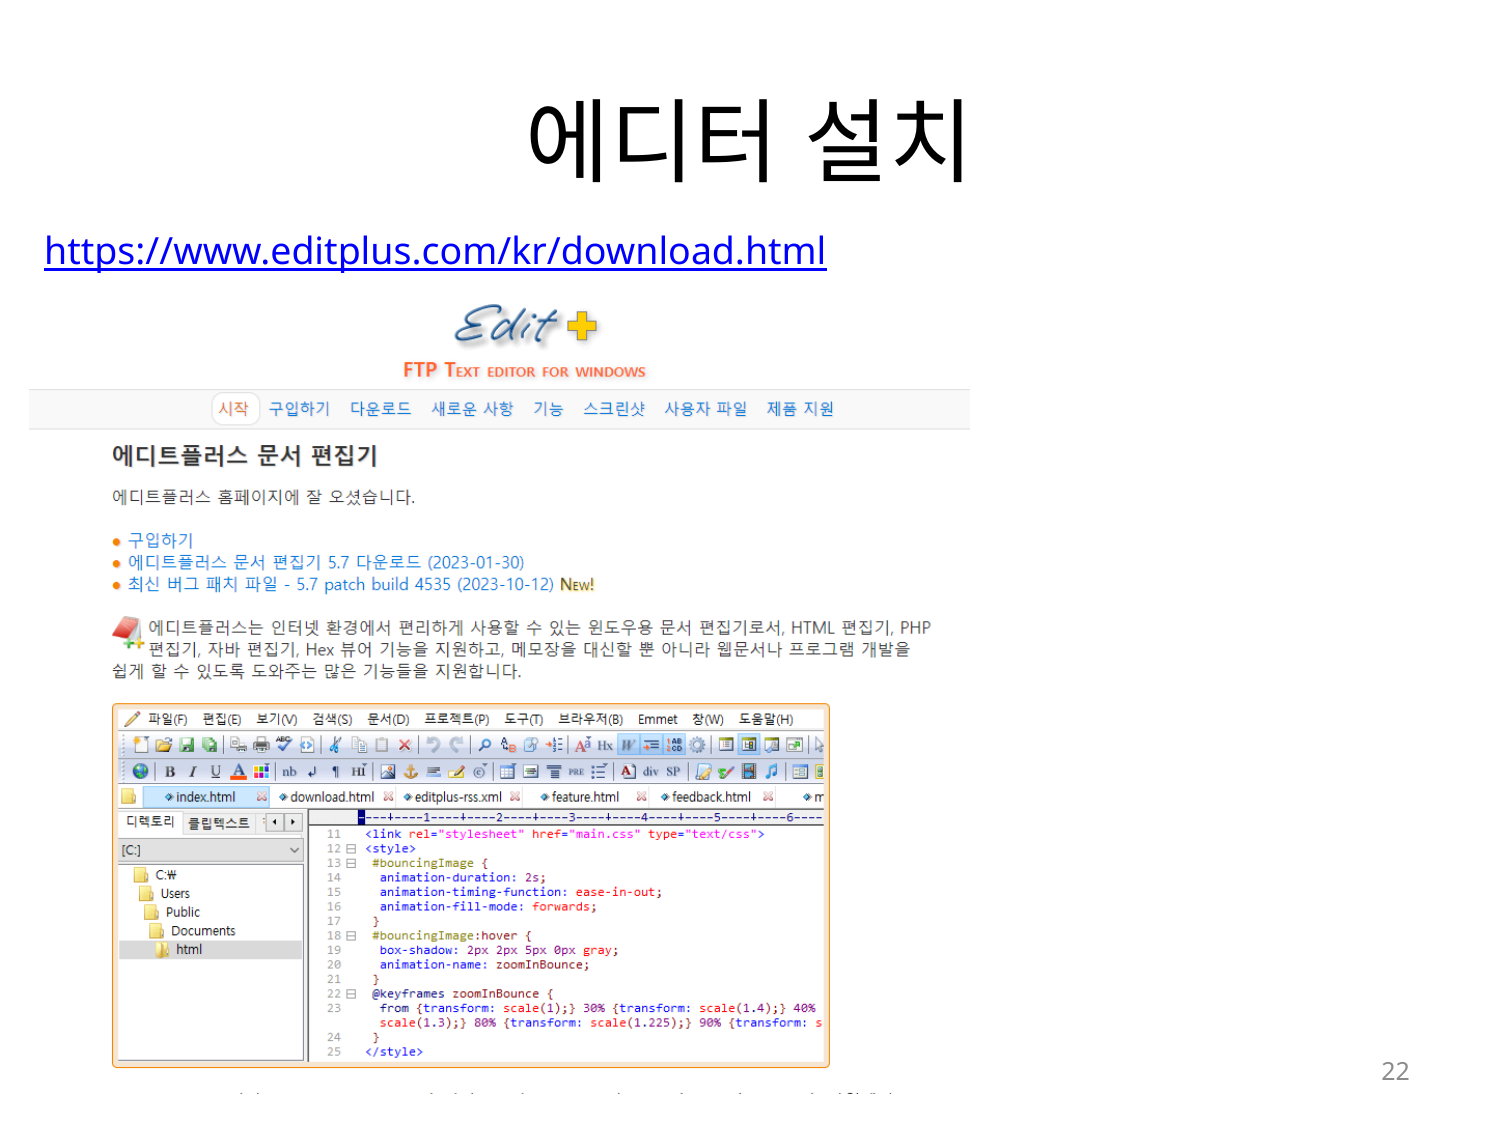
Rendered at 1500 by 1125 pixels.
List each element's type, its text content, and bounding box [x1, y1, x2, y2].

picture [29, 301, 970, 1095]
title 에디터 설치 [75, 45, 1425, 233]
text_box https://www.editplus.com/kr/download.html [29, 219, 1022, 286]
slide_number 22 [1074, 1042, 1425, 1103]
